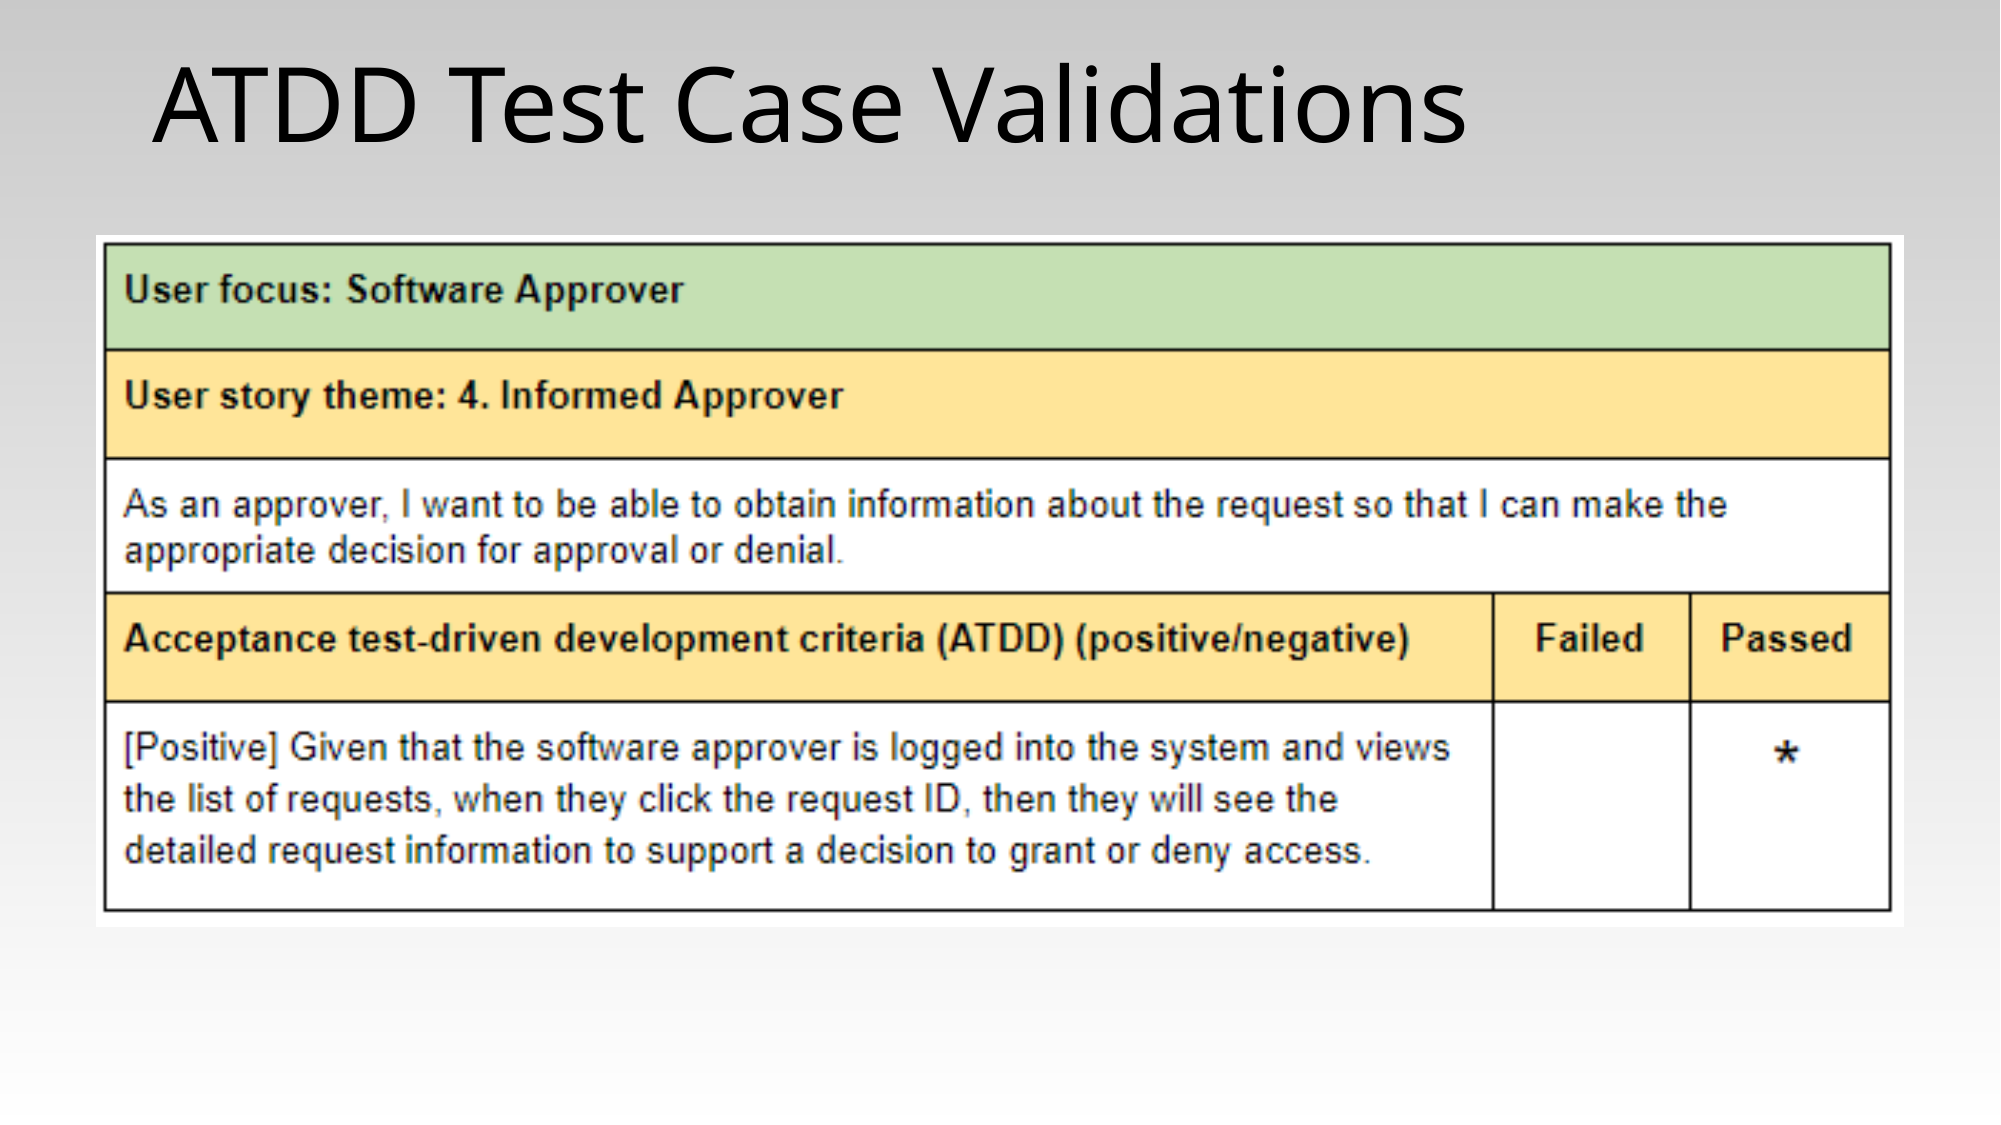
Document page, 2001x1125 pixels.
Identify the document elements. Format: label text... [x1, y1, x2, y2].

title ATDD Test Case Validations [137, 0, 1863, 218]
picture [96, 235, 1904, 927]
